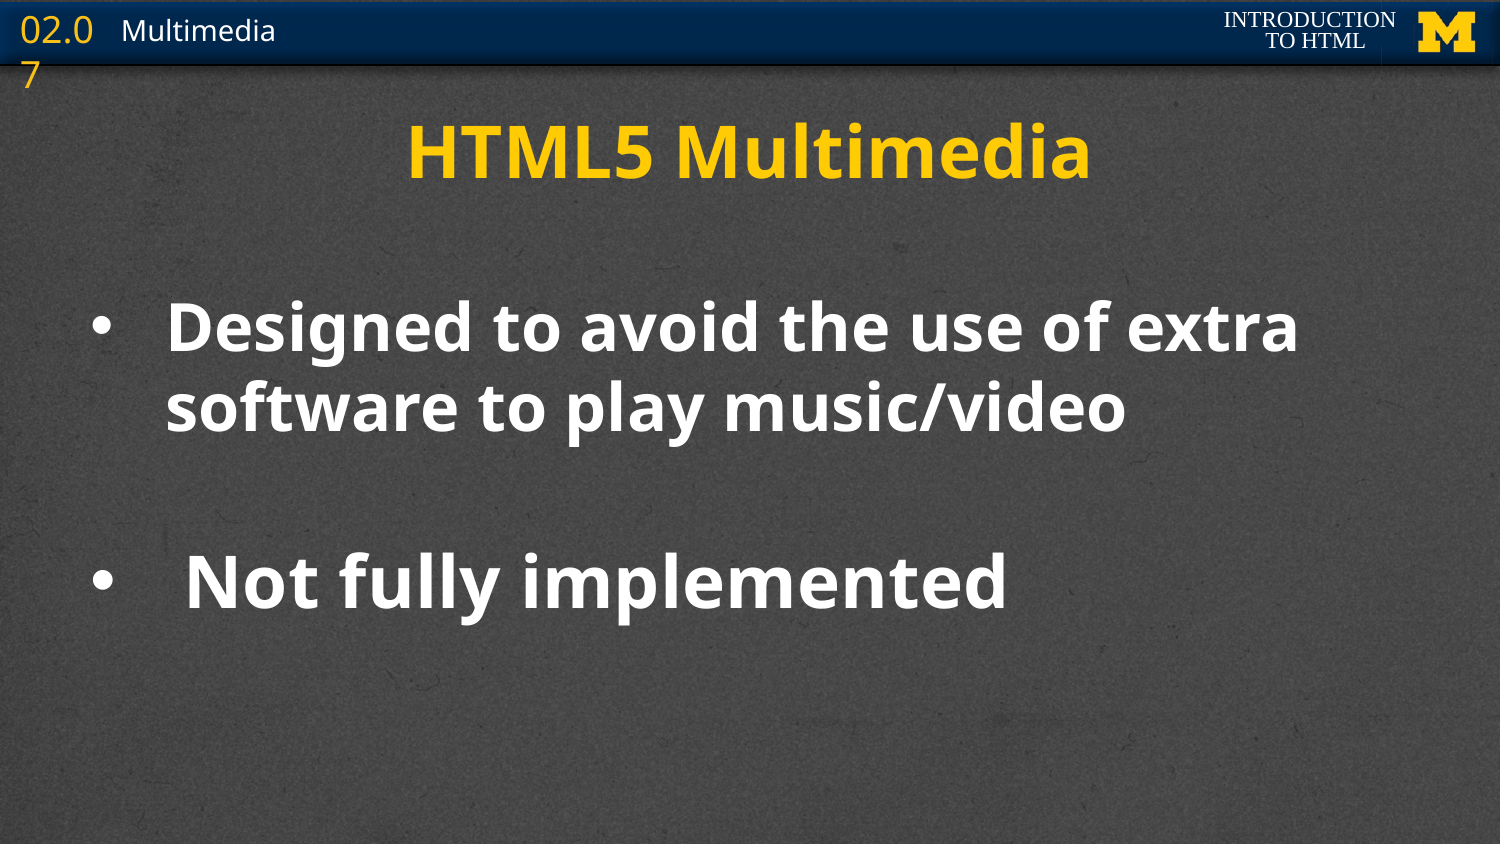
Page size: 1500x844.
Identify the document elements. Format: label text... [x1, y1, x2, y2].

title HTML5 Multimedia [58, 97, 1442, 214]
list Designed to avoid the use of extra software to play music/video Not fully implemented [75, 277, 1425, 721]
picture [0, 0, 1500, 844]
